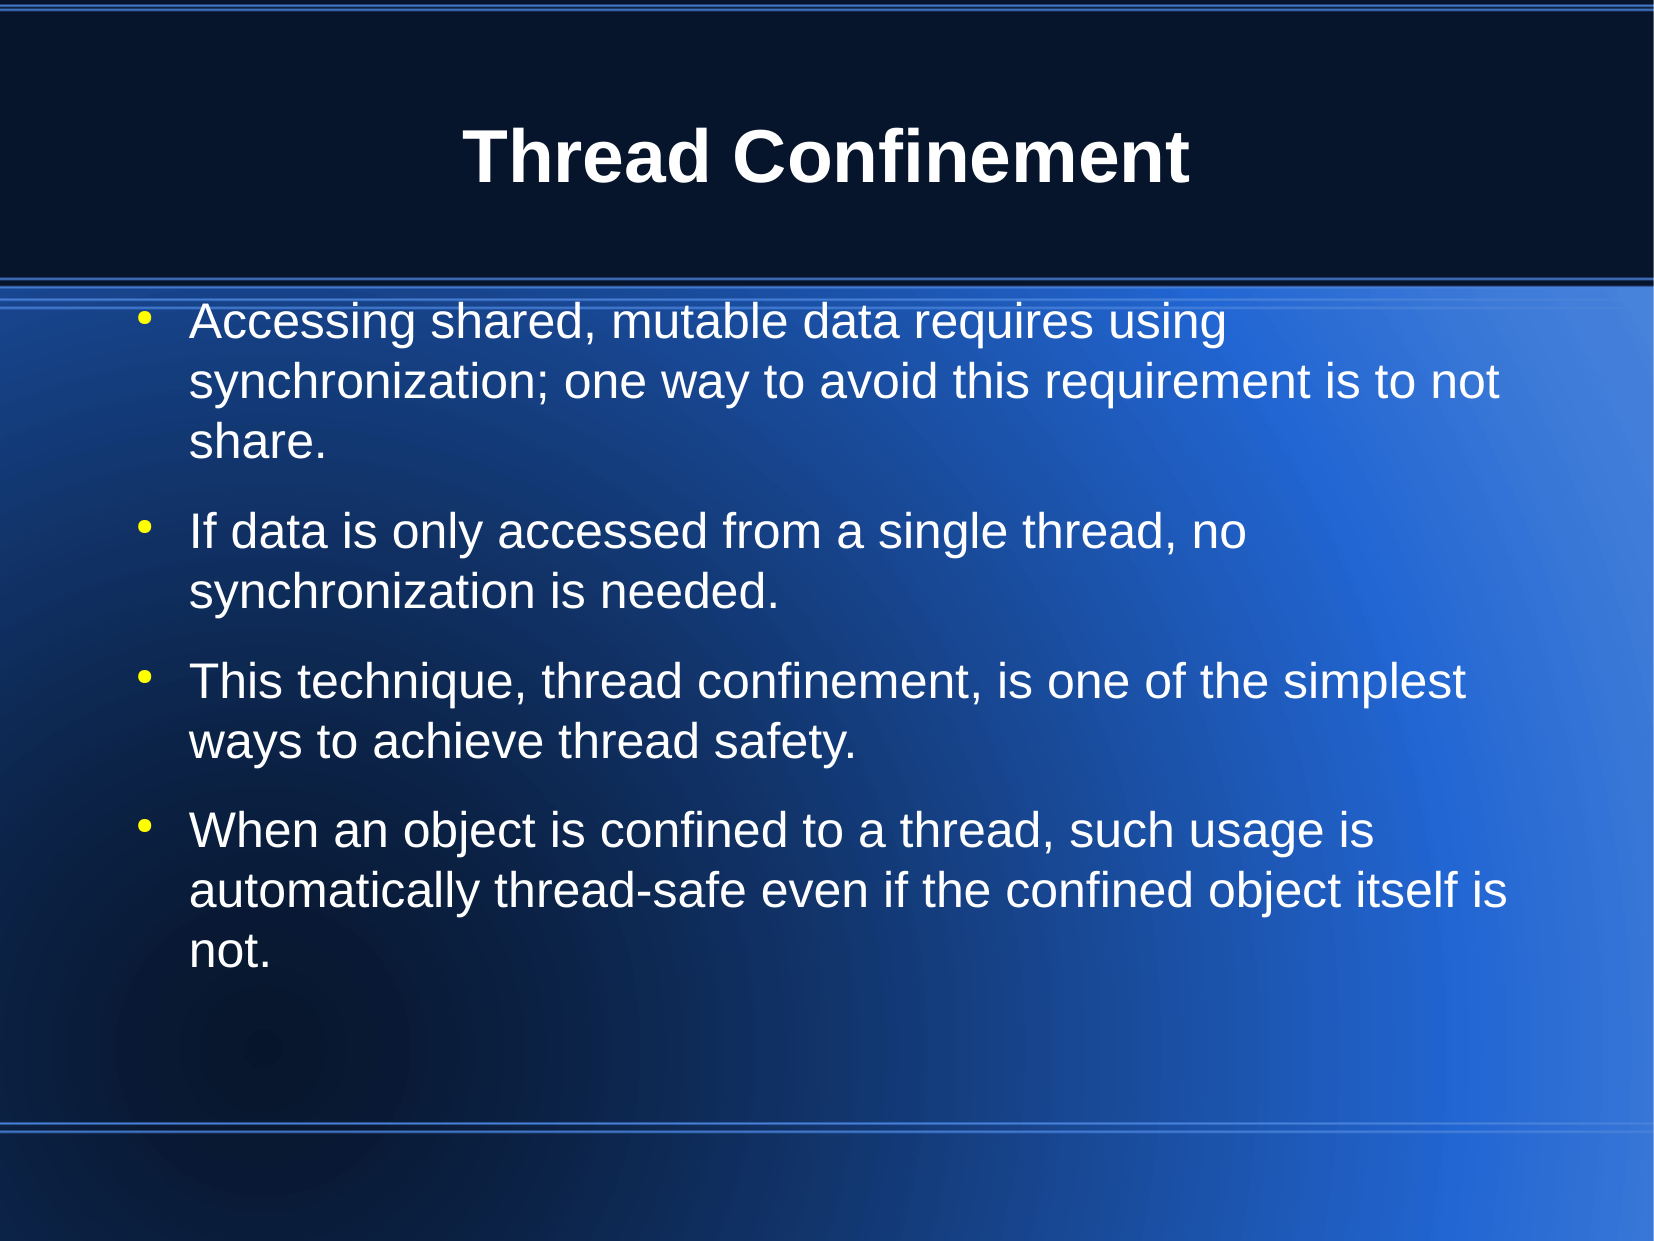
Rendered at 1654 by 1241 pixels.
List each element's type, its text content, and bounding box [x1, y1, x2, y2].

text_box [659, 594, 998, 651]
picture [0, 0, 1654, 1241]
list Accessing shared, mutable data requires using synchronization; one way to avoid this requirement is to not share. If data is only accessed from a single thread, no synchronization is needed. This technique, thread confinement, is one of the simplest ways to achieve thread safety. When an object is confined to a thread, such usage is automatically thread-safe even if the confined object itself is not. [118, 288, 1571, 994]
title Thread Confinement [82, 49, 1571, 257]
